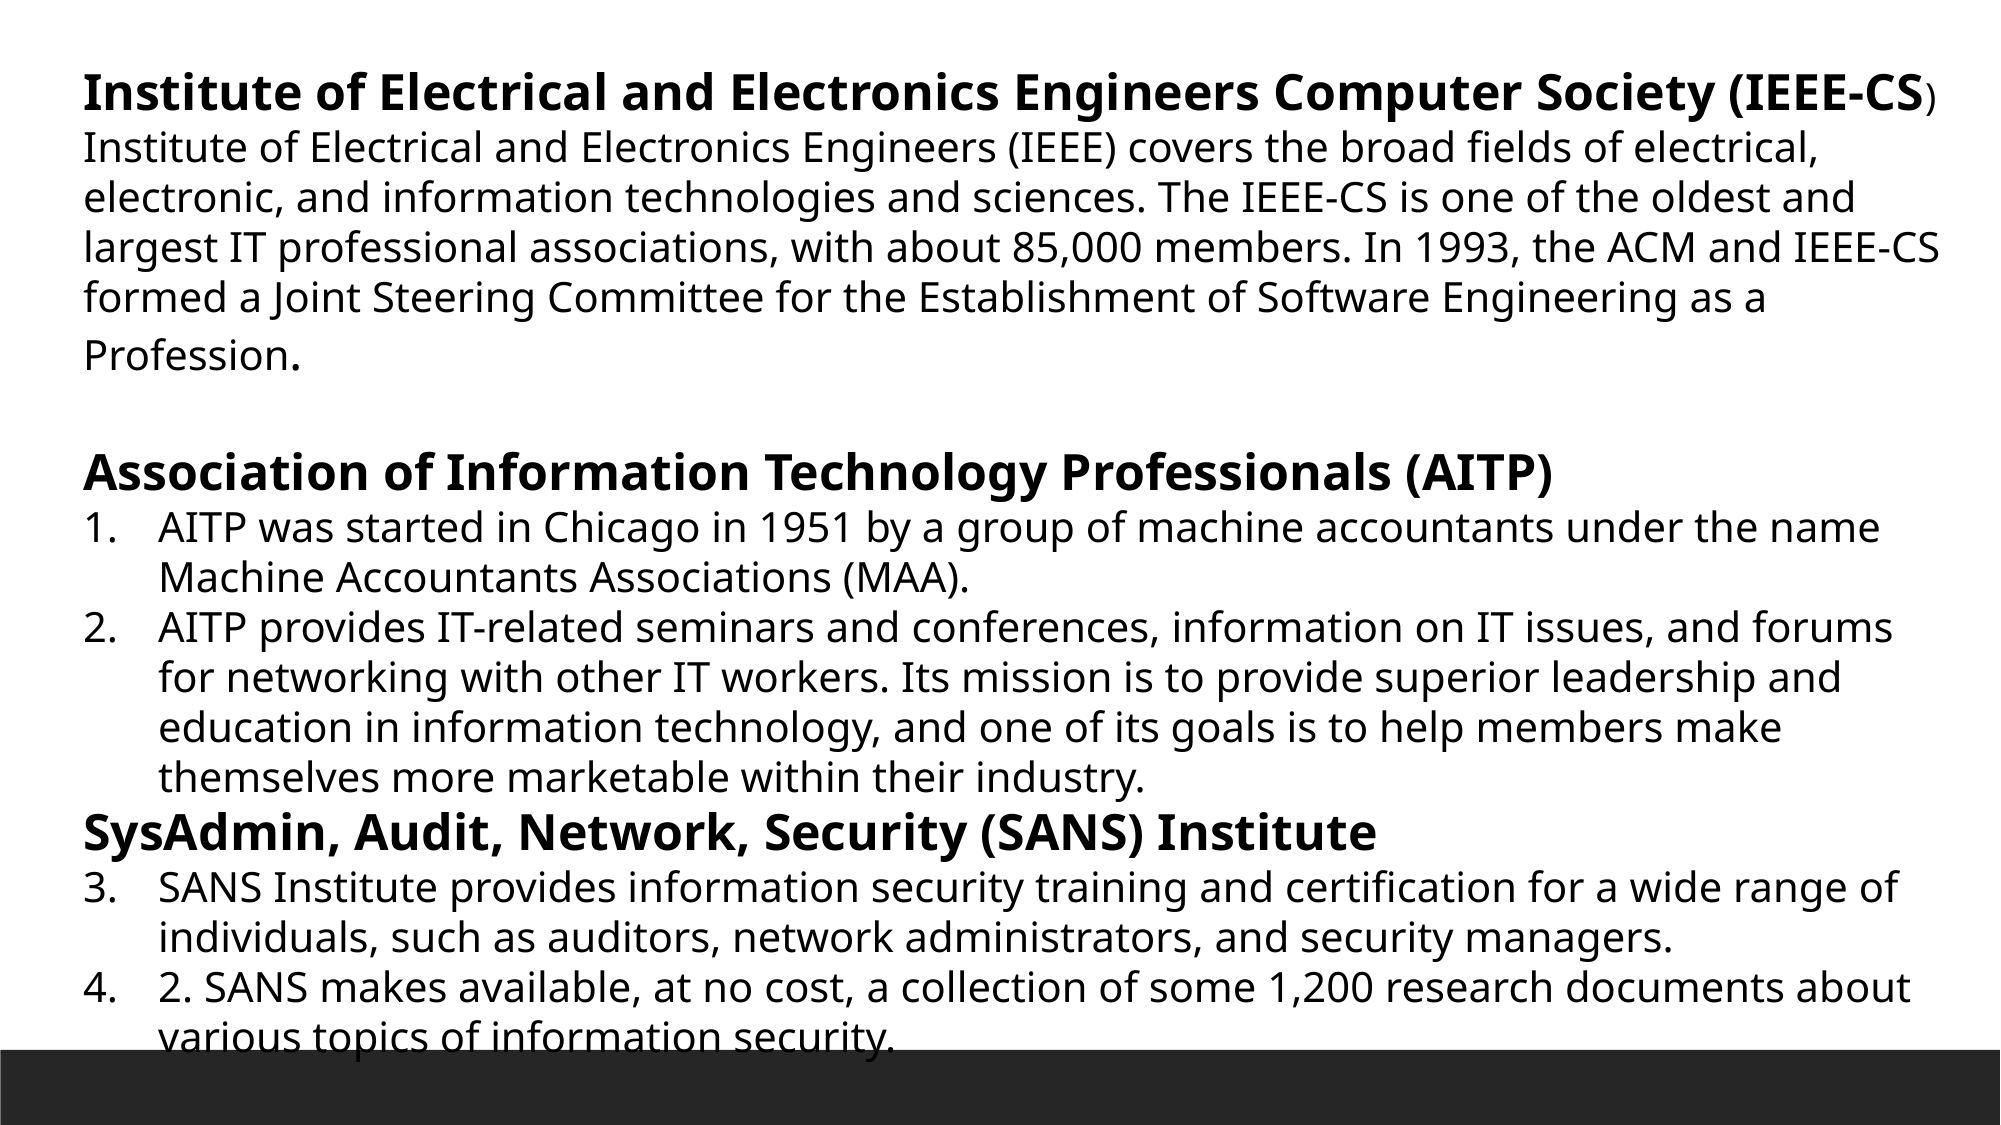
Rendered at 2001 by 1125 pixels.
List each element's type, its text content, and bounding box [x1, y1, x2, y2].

text_box Institute of Electrical and Electronics Engineers Computer Society (IEEE-CS) Institute of Electrical and Electronics Engineers (IEEE) covers the broad fields of electrical, electronic, and information technologies and sciences. The IEEE-CS is one of the oldest and largest IT professional associations, with about 85,000 members. In 1993, the ACM and IEEE-CS formed a Joint Steering Committee for the Establishment of Software Engineering as a Profession. Association of Information Technology Professionals (AITP) AITP was started in Chicago in 1951 by a group of machine accountants under the name Machine Accountants Associations (MAA). AITP provides IT-related seminars and conferences, information on IT issues, and forums for networking with other IT workers. Its mission is to provide superior leadership and education in information technology, and one of its goals is to help members make themselves more marketable within their industry. SysAdmin, Audit, Network, Security (SANS) Institute SANS Institute provides information security training and certification for a wide range of individuals, such as auditors, network administrators, and security managers. 2. SANS makes available, at no cost, a collection of some 1,200 research documents about various topics of information security. [68, 53, 1959, 1069]
